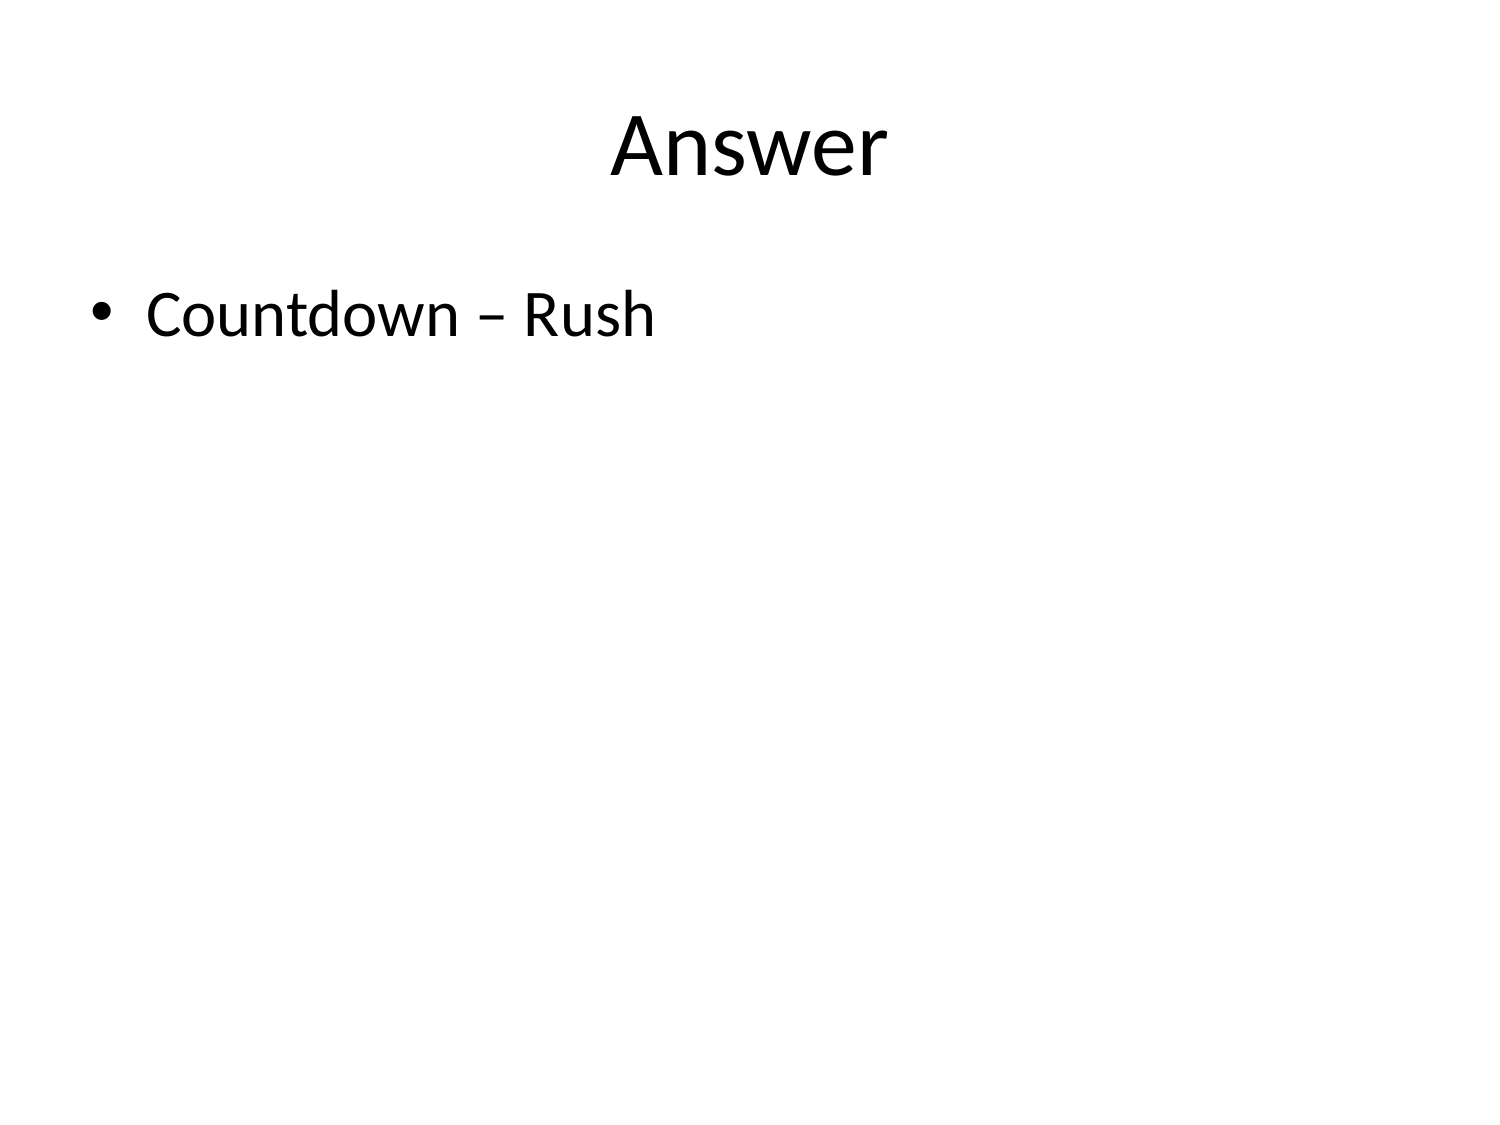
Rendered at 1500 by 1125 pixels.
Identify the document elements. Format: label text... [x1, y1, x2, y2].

list Countdown – Rush [75, 262, 1425, 1005]
title Answer [75, 45, 1425, 233]
